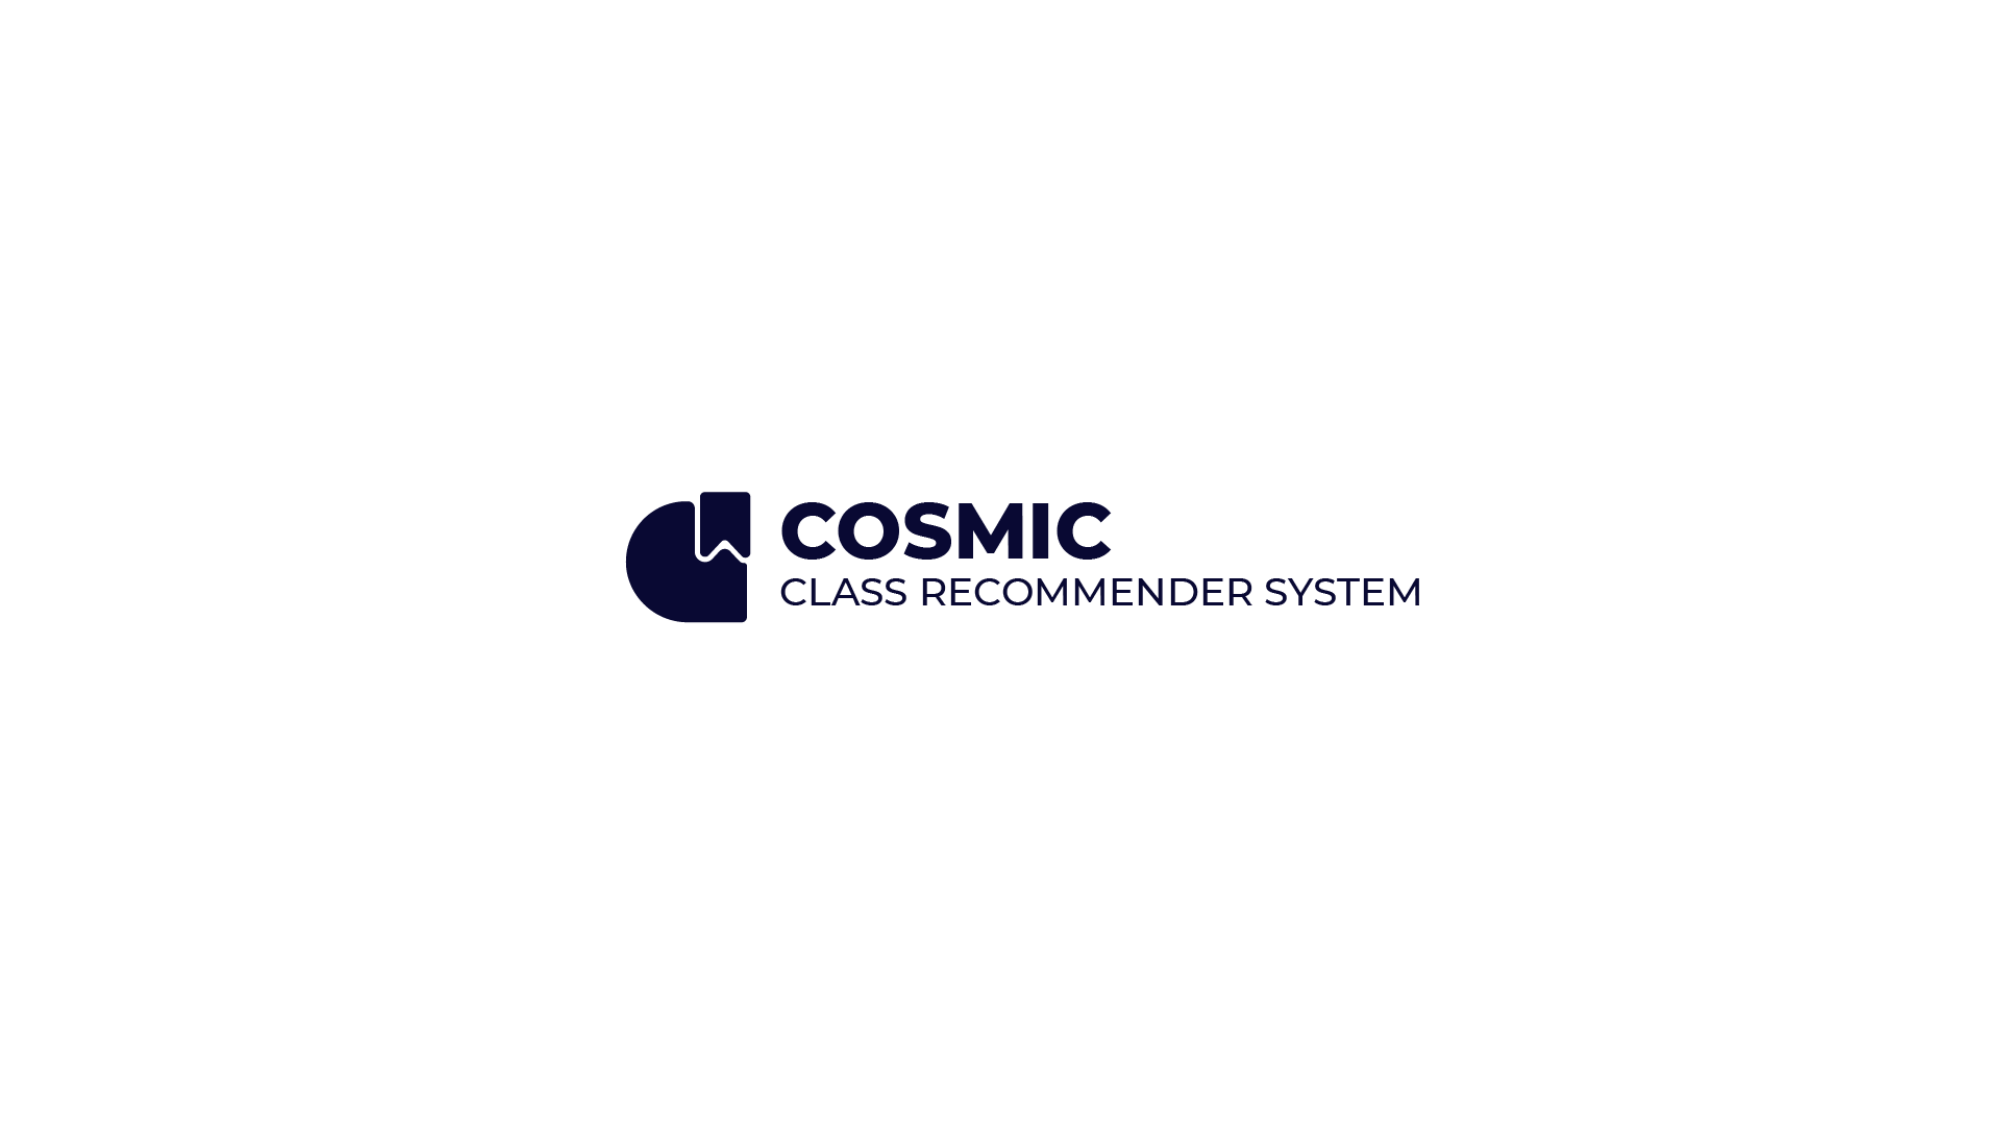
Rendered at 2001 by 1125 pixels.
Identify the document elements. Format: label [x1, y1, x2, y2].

picture [602, 458, 1466, 667]
